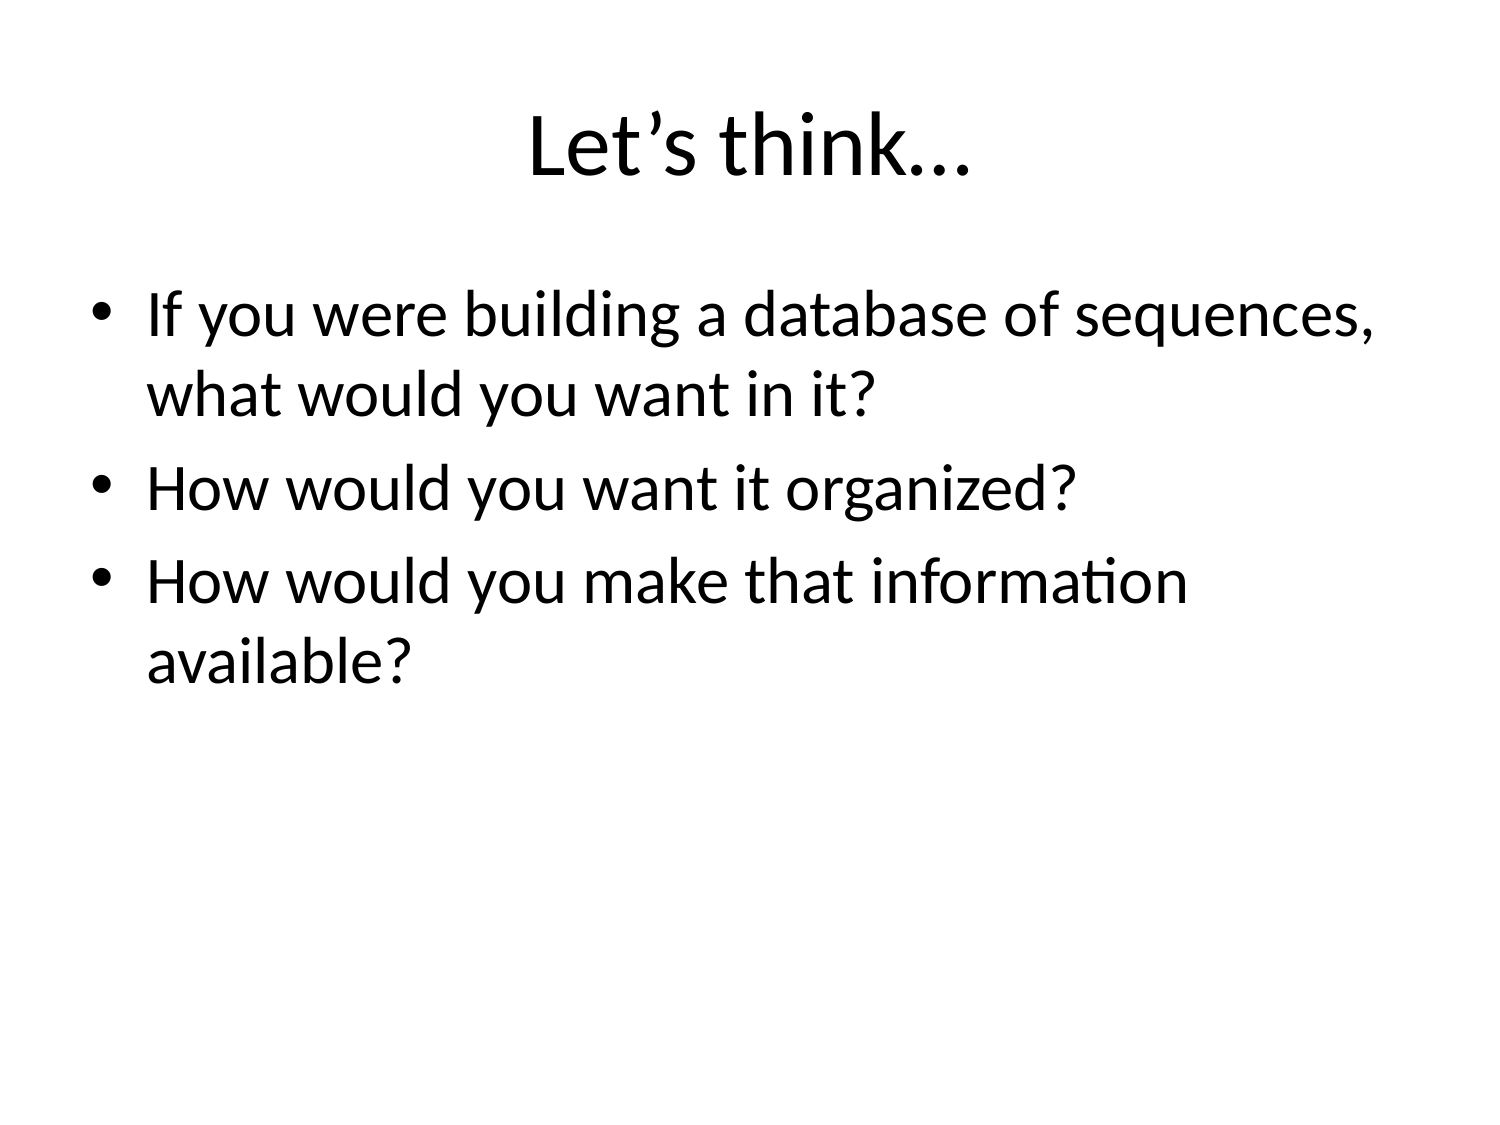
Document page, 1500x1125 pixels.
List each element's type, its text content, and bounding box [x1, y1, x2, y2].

title Let’s think… [75, 45, 1425, 233]
list If you were building a database of sequences, what would you want in it? How would you want it organized? How would you make that information available? [75, 262, 1425, 1005]
